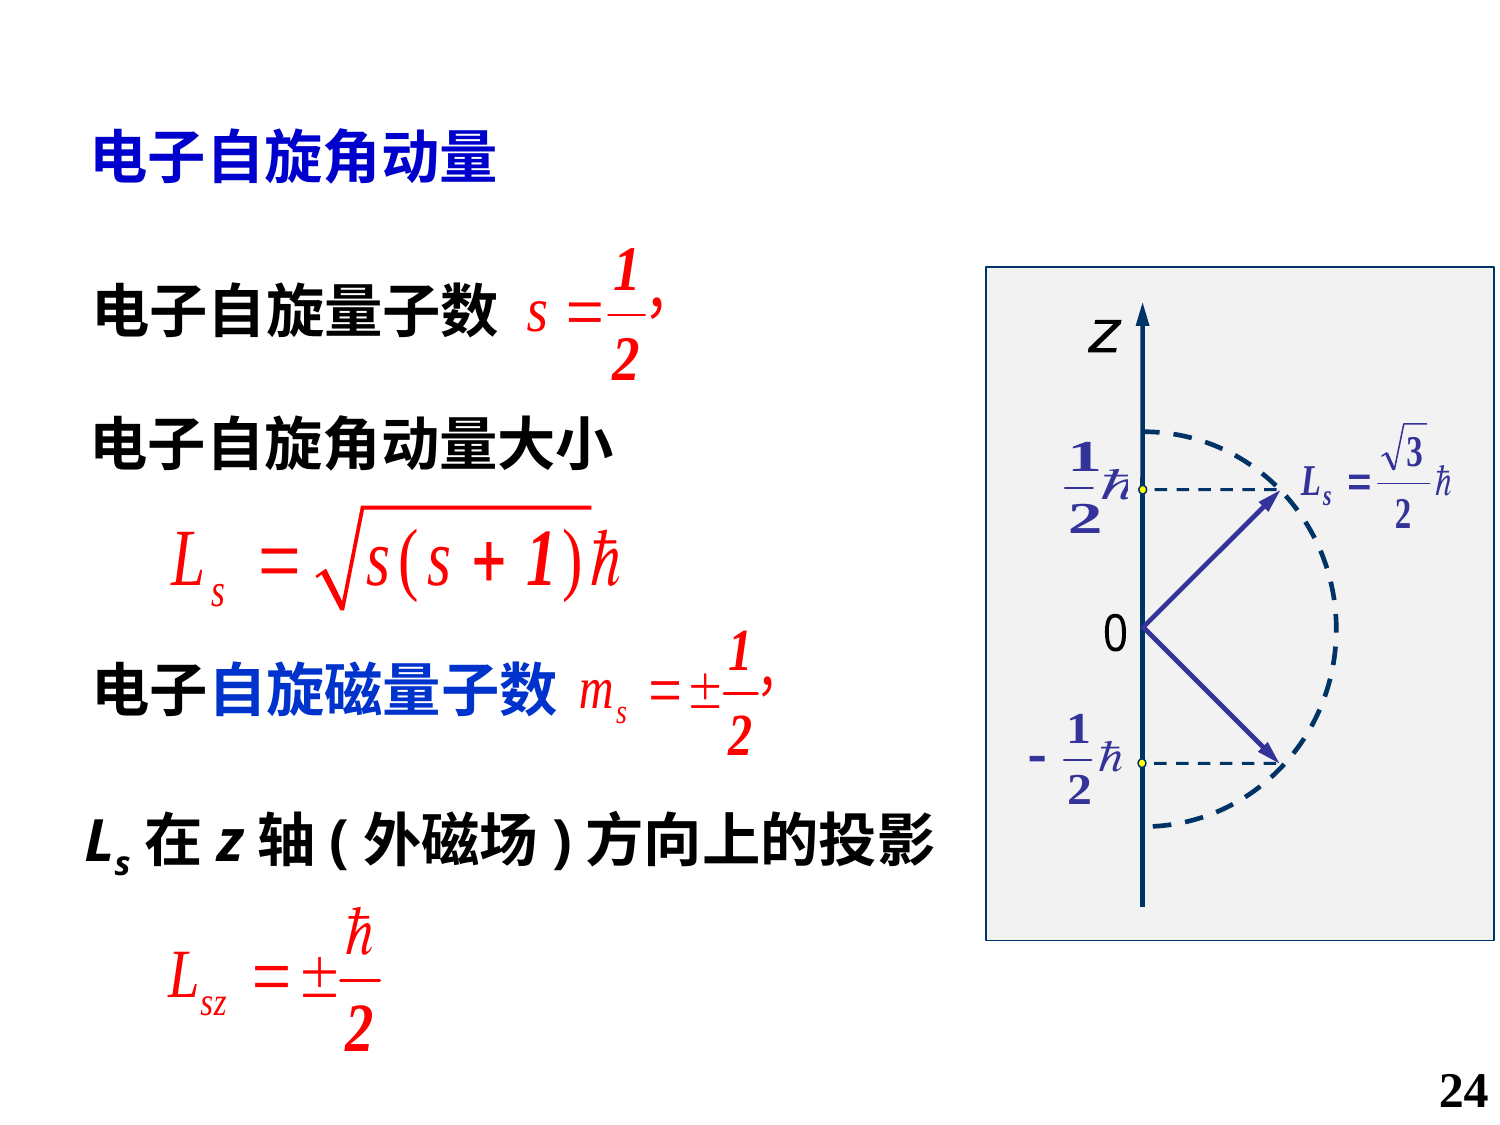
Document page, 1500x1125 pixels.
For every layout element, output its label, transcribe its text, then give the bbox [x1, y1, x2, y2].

text_box 电子自旋角动量 [75, 112, 658, 198]
text_box 电子自旋量子数 [76, 267, 511, 352]
text_box Ls在z轴(外磁场)方向上的投影 [54, 795, 980, 890]
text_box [985, 266, 1495, 941]
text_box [74, 399, 704, 622]
text_box 电子自旋磁量子数 [76, 645, 565, 730]
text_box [157, 887, 387, 1063]
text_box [570, 613, 781, 765]
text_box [516, 229, 671, 391]
text_box 24 [1423, 1049, 1500, 1125]
